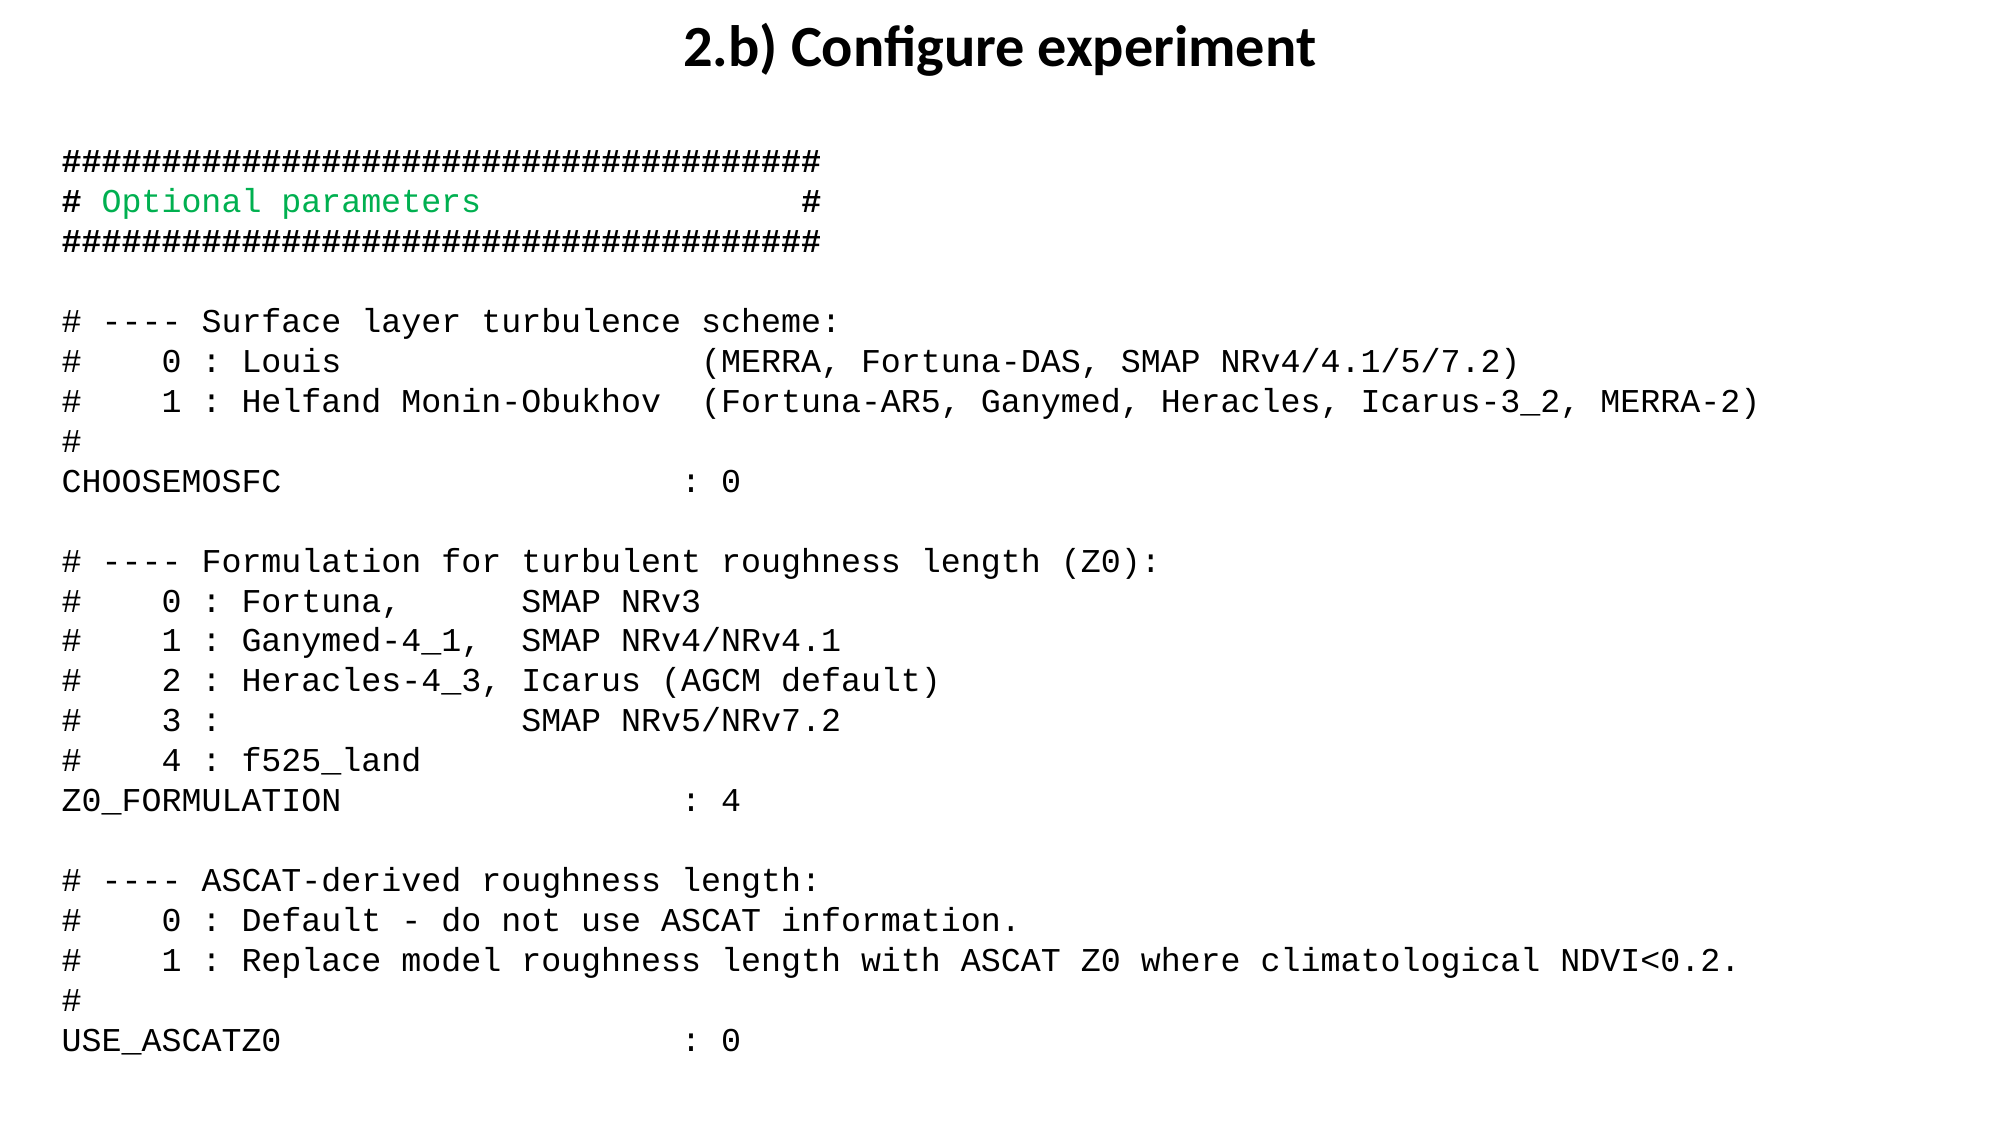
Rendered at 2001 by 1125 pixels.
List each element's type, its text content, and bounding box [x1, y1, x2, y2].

text_box ###################################### # Optional parameters # ###################################### # ---- Surface layer turbulence scheme: # 0 : Louis (MERRA, Fortuna-DAS, SMAP NRv4/4.1/5/7.2) # 1 : Helfand Monin-Obukhov (Fortuna-AR5, Ganymed, Heracles, Icarus-3_2, MERRA-2) # CHOOSEMOSFC : 0 # ---- Formulation for turbulent roughness length (Z0): # 0 : Fortuna, SMAP NRv3 # 1 : Ganymed-4_1, SMAP NRv4/NRv4.1 # 2 : Heracles-4_3, Icarus (AGCM default) # 3 : SMAP NRv5/NRv7.2 # 4 : f525_land Z0_FORMULATION : 4 # ---- ASCAT-derived roughness length: # 0 : Default - do not use ASCAT information. # 1 : Replace model roughness length with ASCAT Z0 where climatological NDVI<0.2. # USE_ASCATZ0 : 0 [46, 132, 1954, 1066]
text_box 2.b) Configure experiment [97, 0, 1903, 86]
